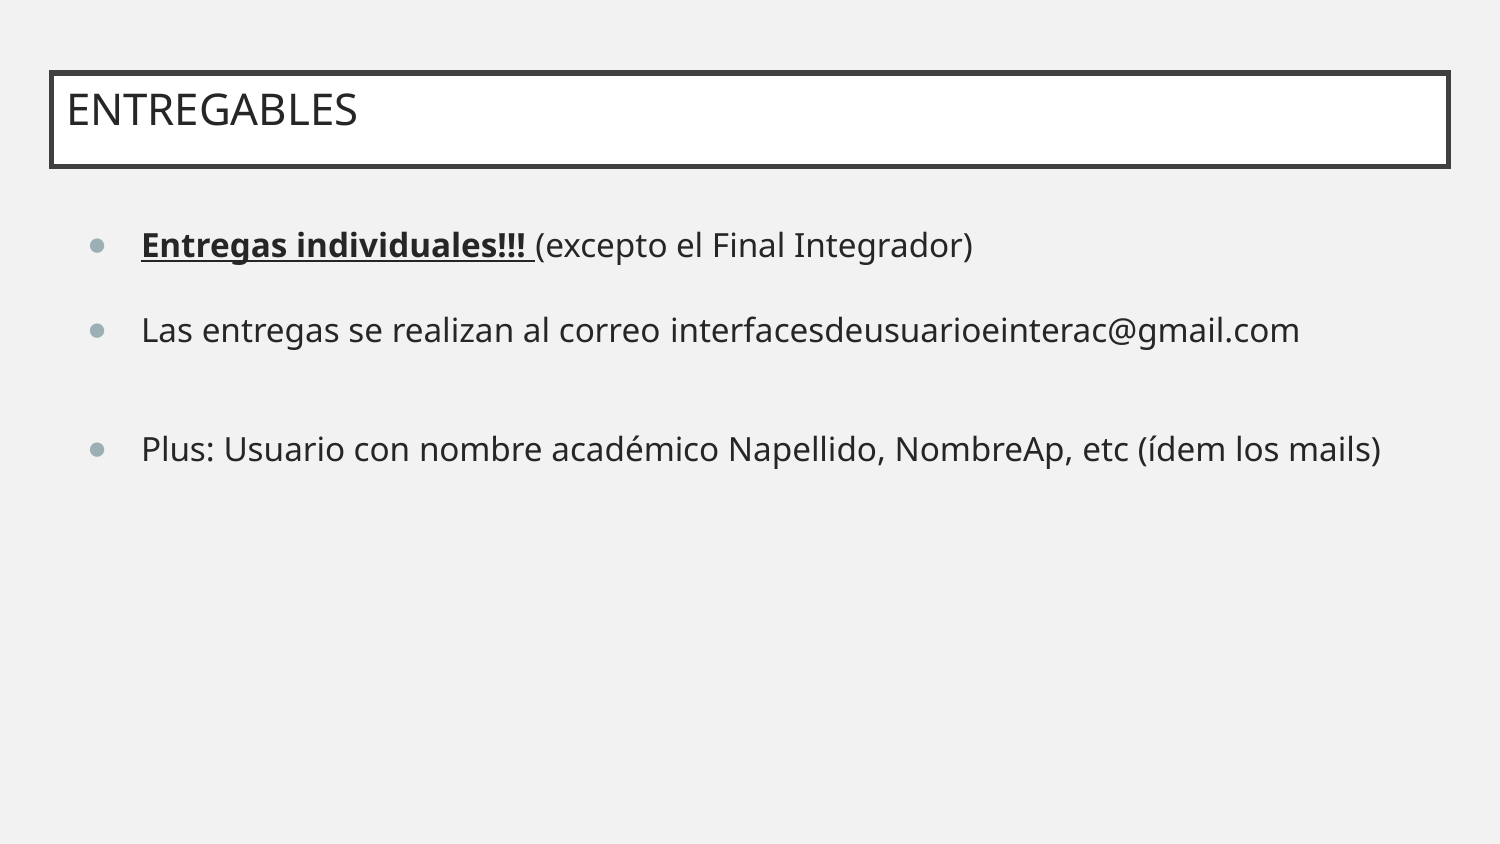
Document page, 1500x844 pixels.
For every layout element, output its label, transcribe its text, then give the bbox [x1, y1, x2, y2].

title ENTREGABLES [49, 70, 1451, 169]
list Entregas individuales!!! (excepto el Final Integrador) Las entregas se realizan al correo interfacesdeusuarioeinterac@gmail.com Plus: Usuario con nombre académico Napellido, NombreAp, etc (ídem los mails) [51, 189, 1449, 605]
